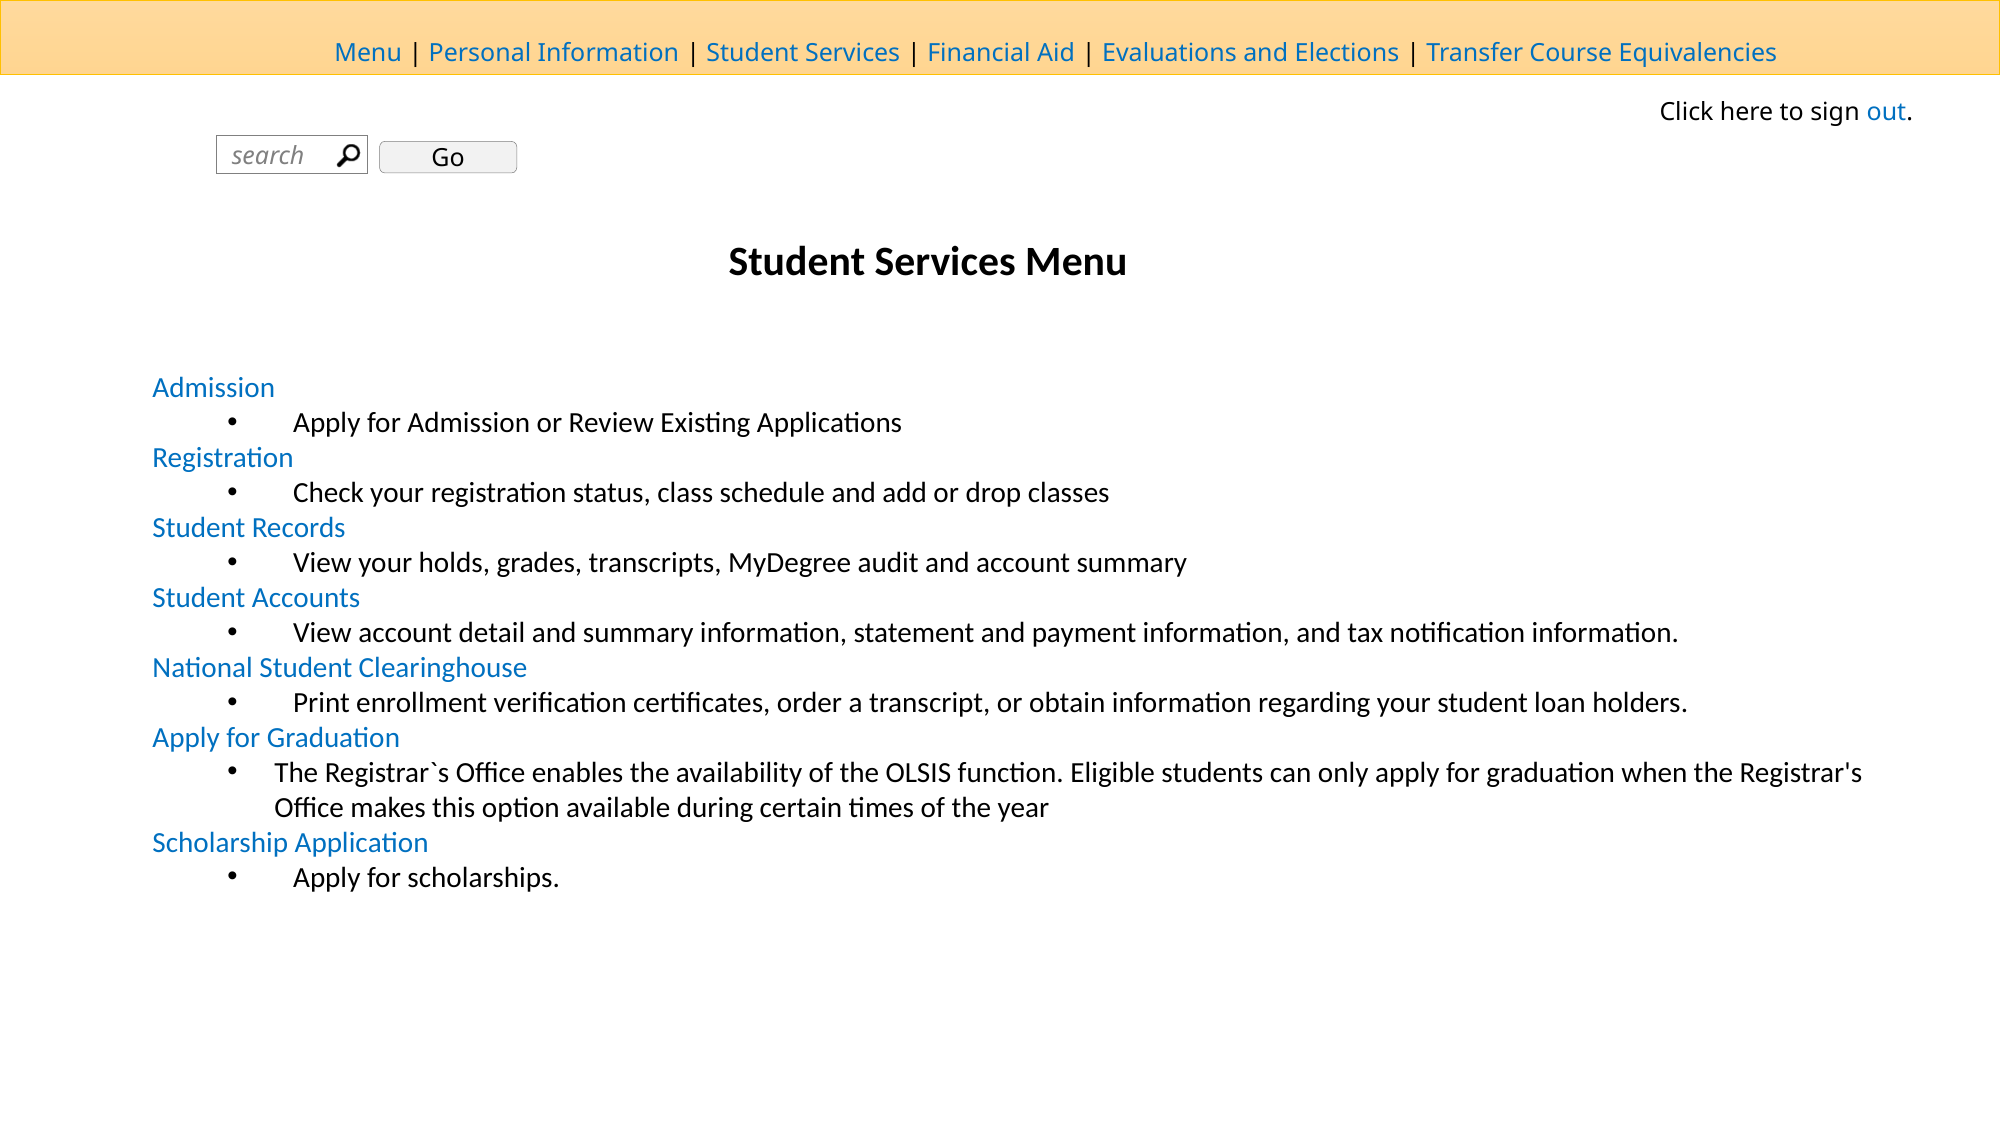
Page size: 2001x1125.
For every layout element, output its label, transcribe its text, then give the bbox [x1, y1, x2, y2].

picture [322, 129, 374, 181]
text_box Student Services Menu [713, 231, 1144, 289]
text_box Admission Apply for Admission or Review Existing Applications Registration Check your registration status, class schedule and add or drop classes Student Records View your holds, grades, transcripts, MyDegree audit and account summary Student Accounts View account detail and summary information, statement and payment information, and tax notification information. National Student Clearinghouse Print enrollment verification certificates, order a transcript, or obtain information regarding your student loan holders. Apply for Graduation The Registrar`s Office enables the availability of the OLSIS function. Eligible students can only apply for graduation when the Registrar's Office makes this option available during certain times of the year Scholarship Application Apply for scholarships. [137, 361, 1889, 936]
